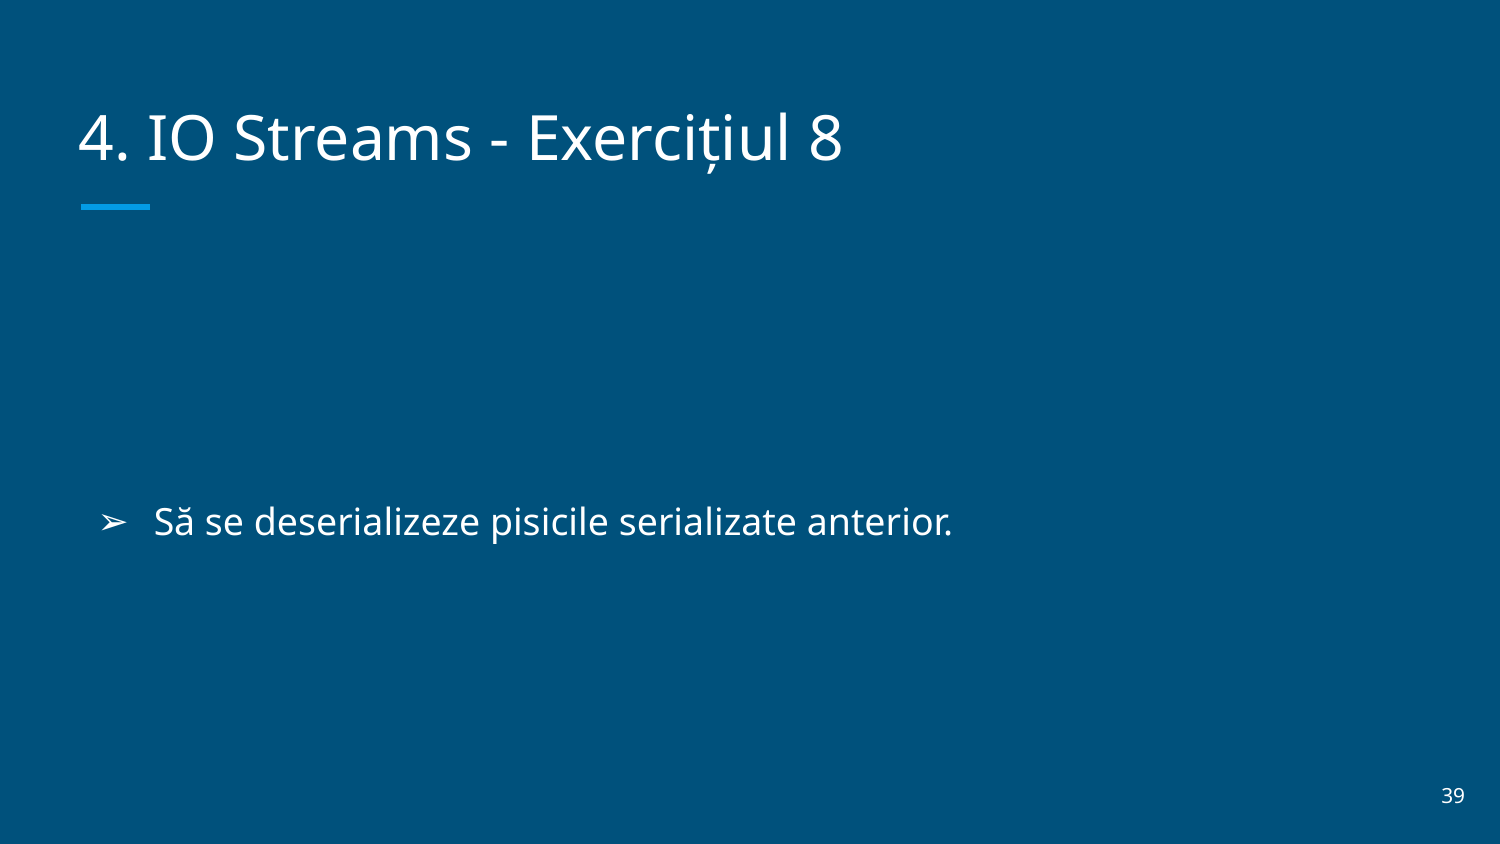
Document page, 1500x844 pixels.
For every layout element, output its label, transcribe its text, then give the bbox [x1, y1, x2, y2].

title 4. IO Streams - Exercițiul 8 [63, 75, 1437, 188]
slide_number ‹#› [1389, 764, 1480, 830]
list Să se deserializeze pisicile serializate anterior. [63, 215, 1437, 819]
